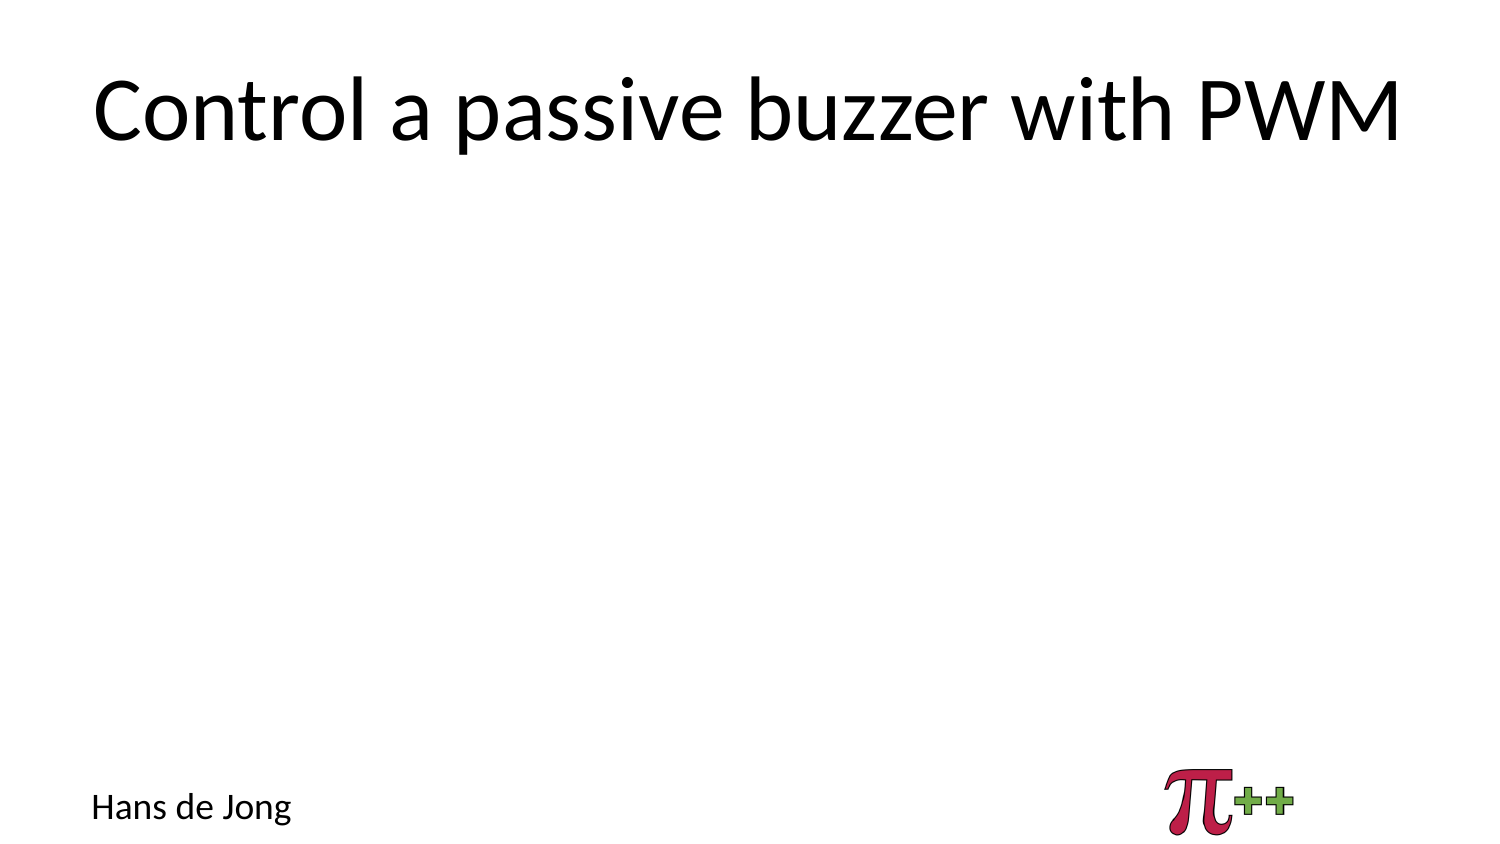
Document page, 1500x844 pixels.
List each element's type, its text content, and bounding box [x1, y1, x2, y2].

title Control a passive buzzer with PWM [75, 33, 1425, 175]
picture [1163, 768, 1294, 836]
